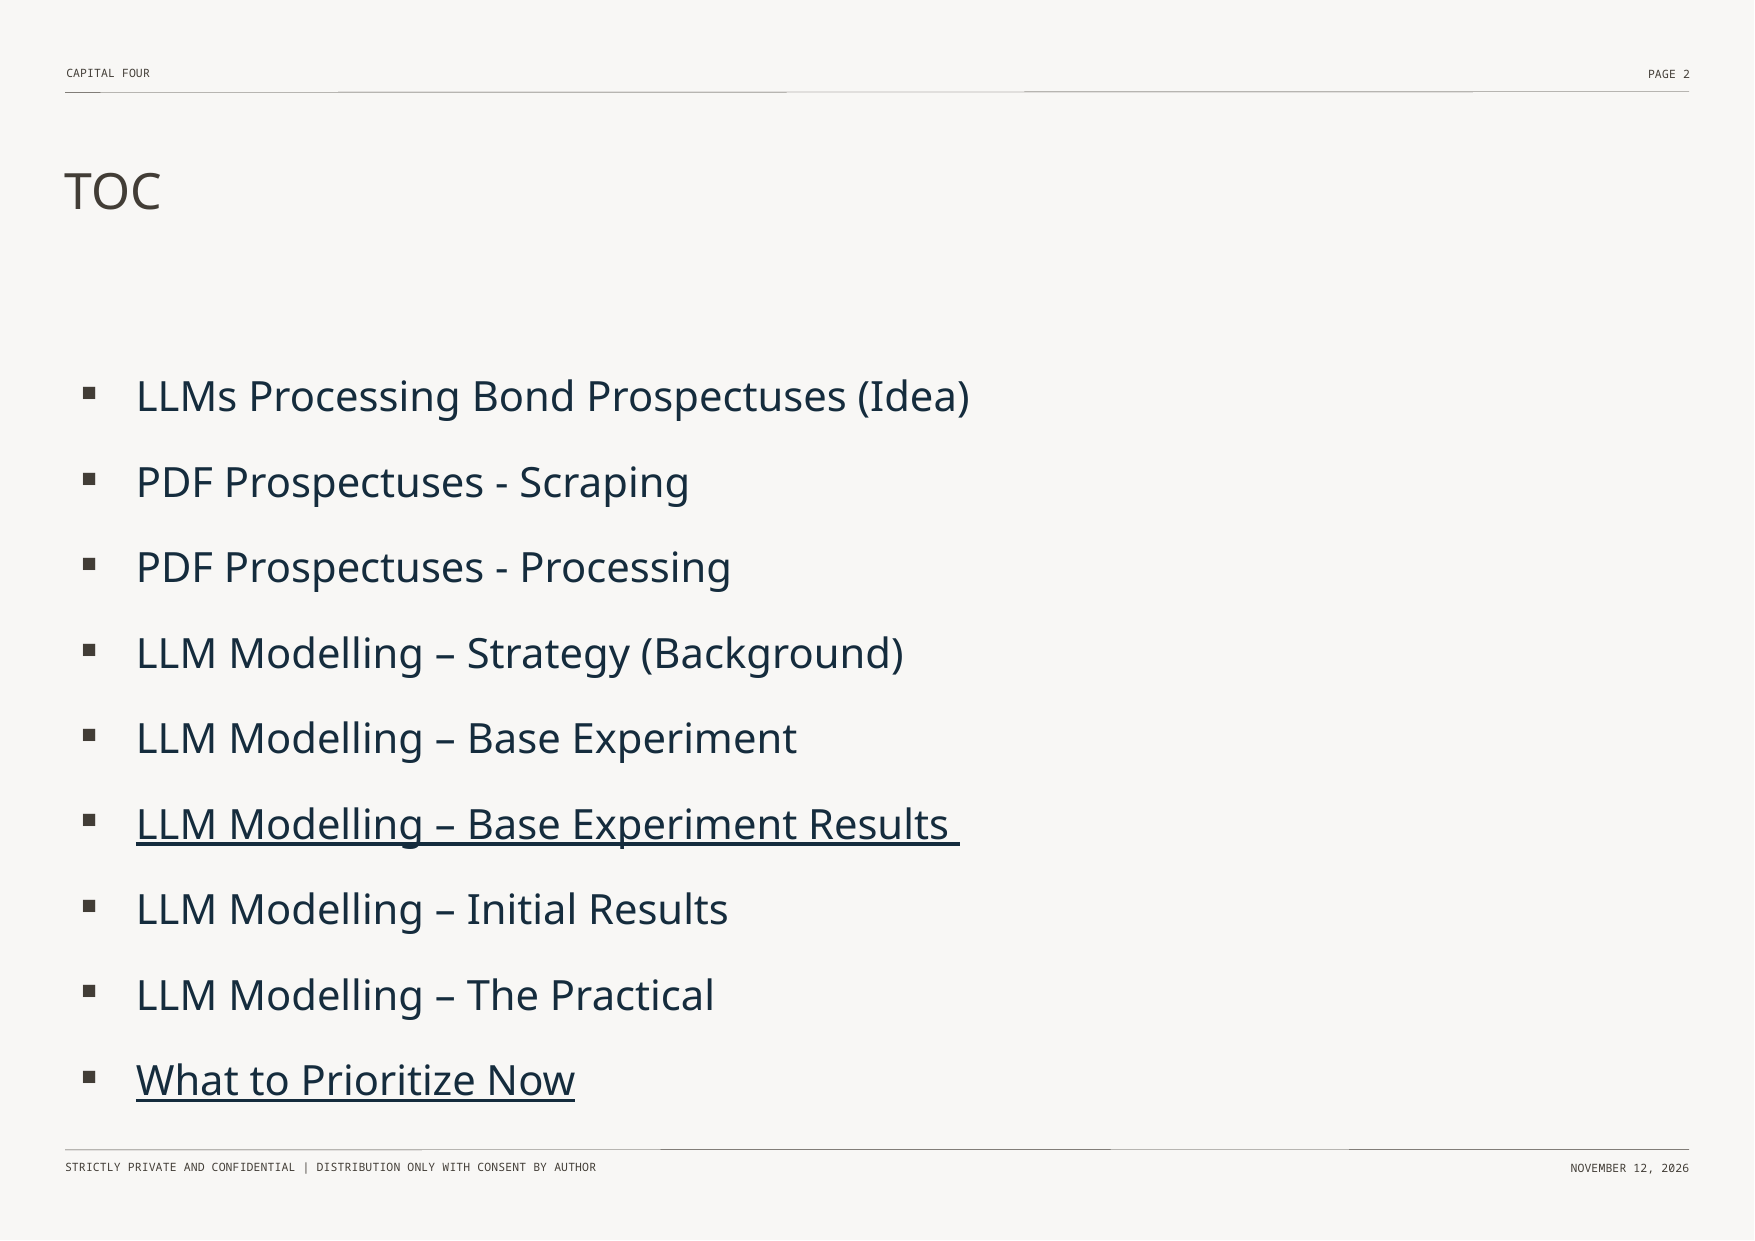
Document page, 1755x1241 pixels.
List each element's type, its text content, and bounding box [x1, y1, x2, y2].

text_box LLMs Processing Bond Prospectuses (Idea) PDF Prospectuses - Scraping PDF Prospectuses - Processing LLM Modelling – Strategy (Background) LLM Modelling – Base Experiment LLM Modelling – Base Experiment Results LLM Modelling – Initial Results LLM Modelling – The Practical What to Prioritize Now [64, 334, 1443, 1119]
title TOC [64, 160, 1690, 220]
